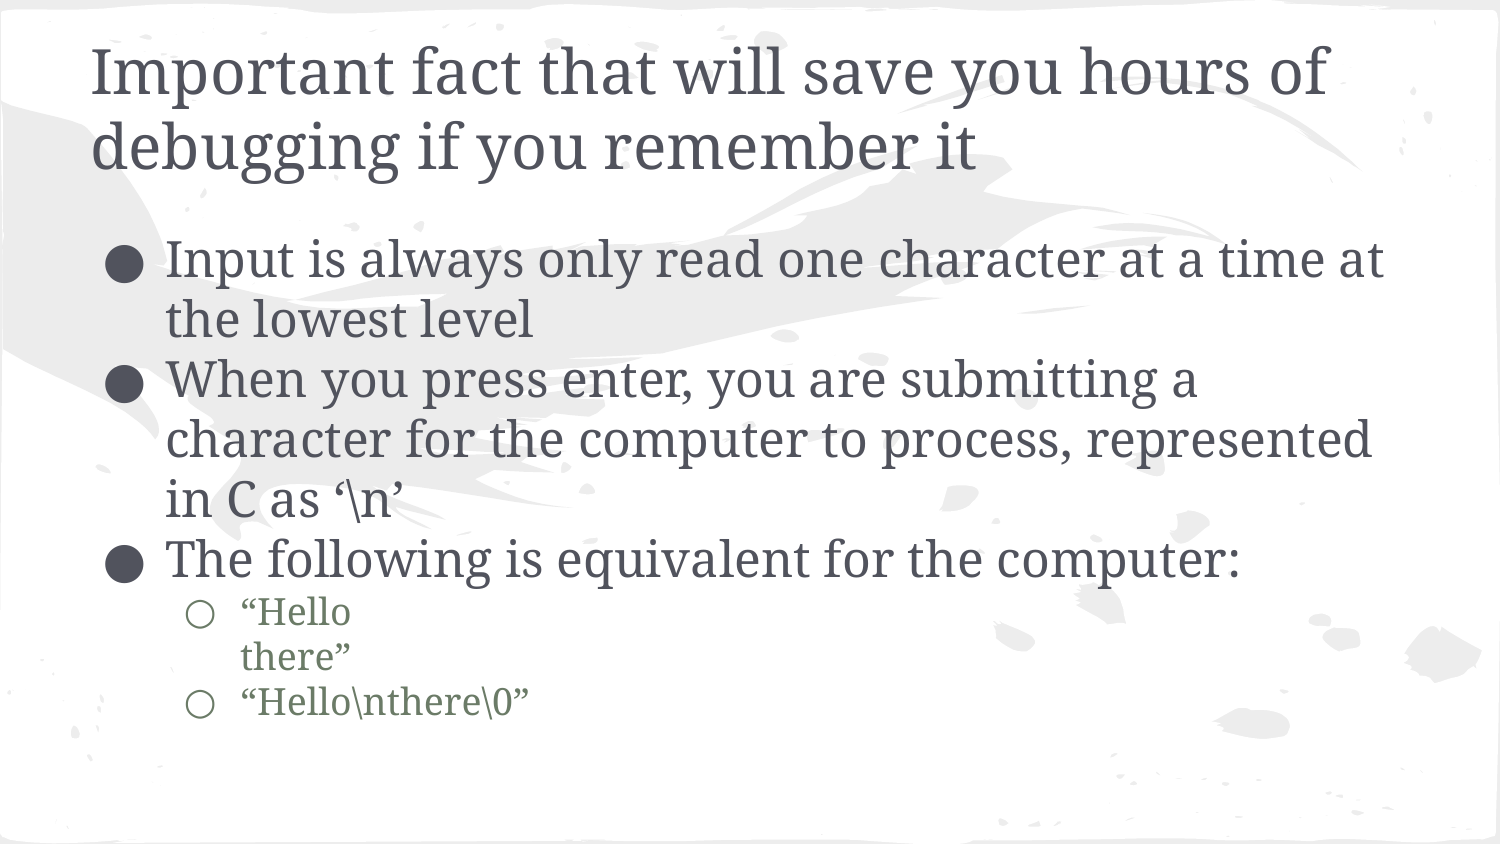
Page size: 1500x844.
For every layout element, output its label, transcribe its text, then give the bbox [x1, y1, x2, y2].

list Input is always only read one character at a time at the lowest level When you press enter, you are submitting a character for the computer to process, represented in C as ‘\n’ The following is equivalent for the computer: “Hello there” “Hello\nthere\0” [75, 212, 1425, 808]
title Important fact that will save you hours of debugging if you remember it [75, 25, 1425, 197]
